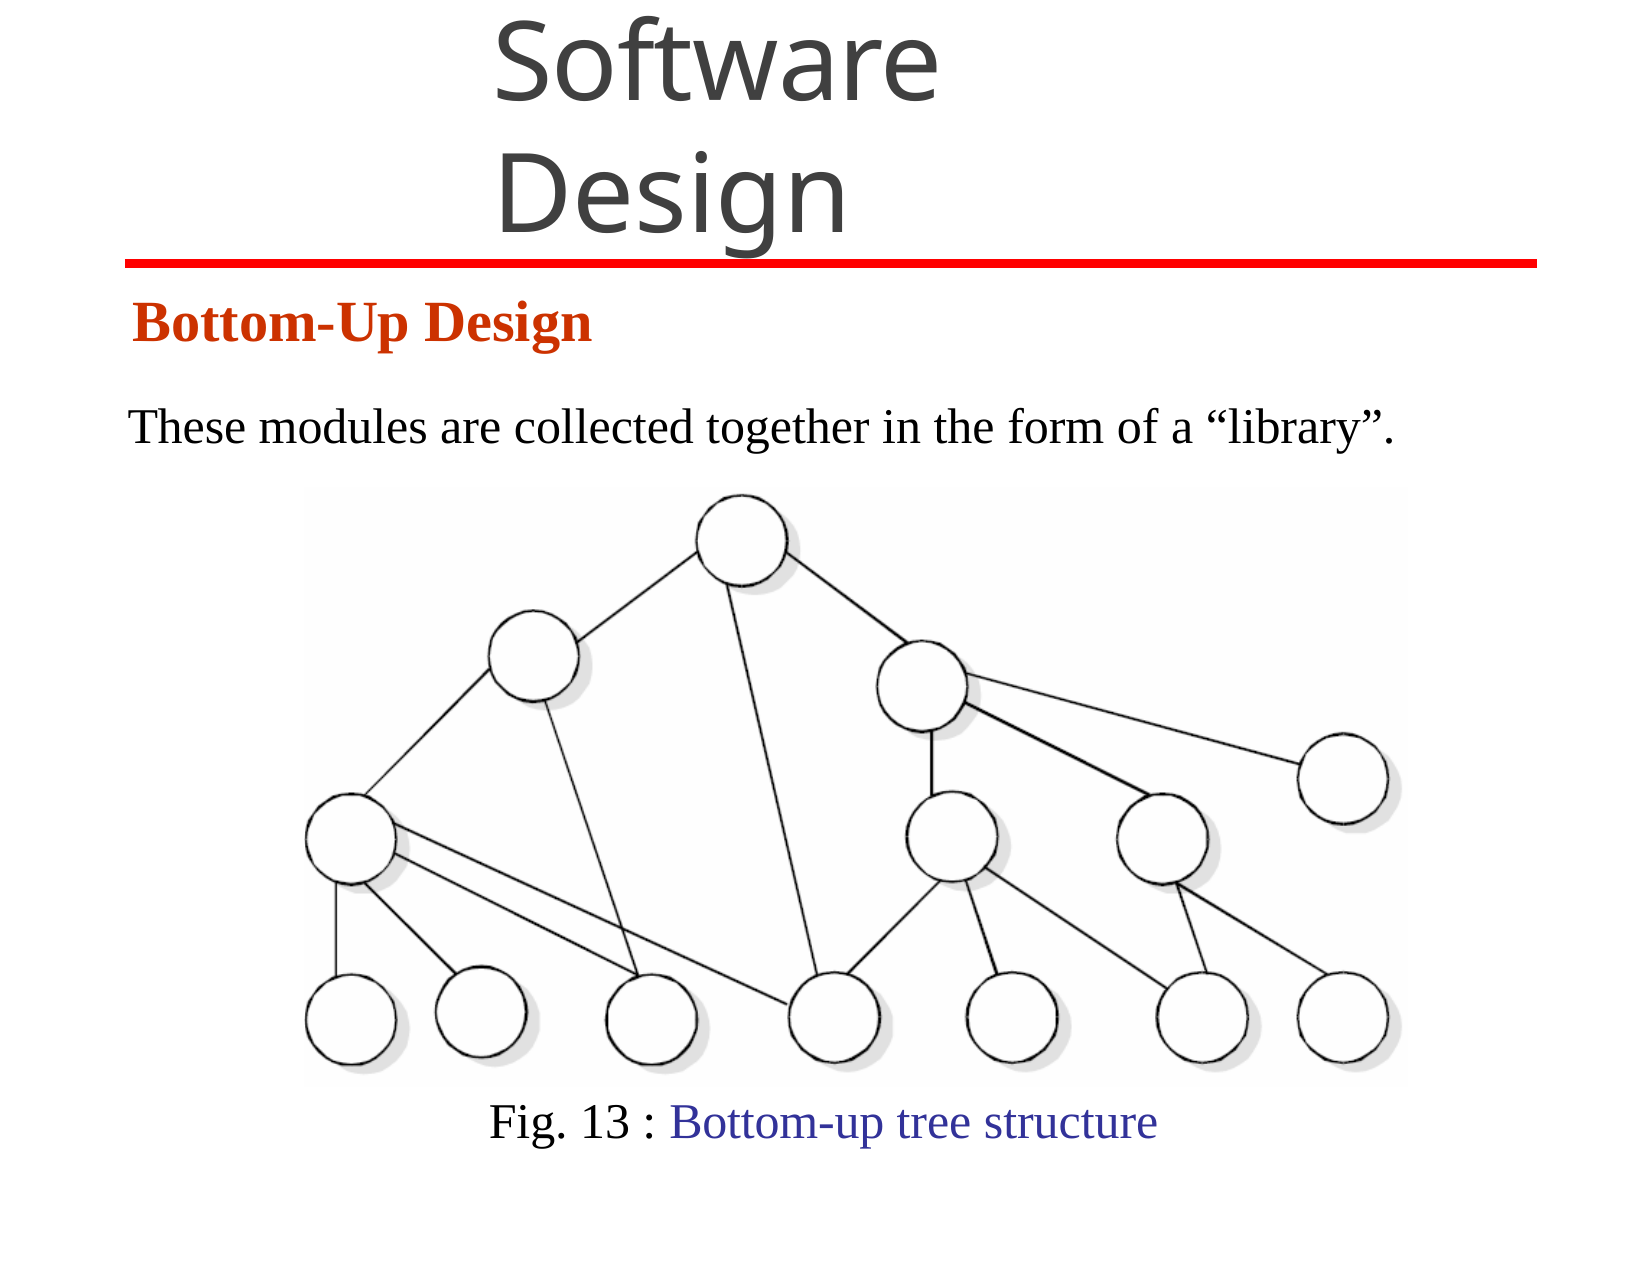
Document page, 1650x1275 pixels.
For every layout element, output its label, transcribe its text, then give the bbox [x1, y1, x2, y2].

text_box Bottom-Up Design These modules are collected together in the form of a “library”. [125, 281, 1399, 454]
title Software Design [490, 0, 1313, 255]
text_box Fig. 13 : Bottom-up tree structure [486, 1087, 1163, 1149]
text_box [304, 487, 1408, 1087]
